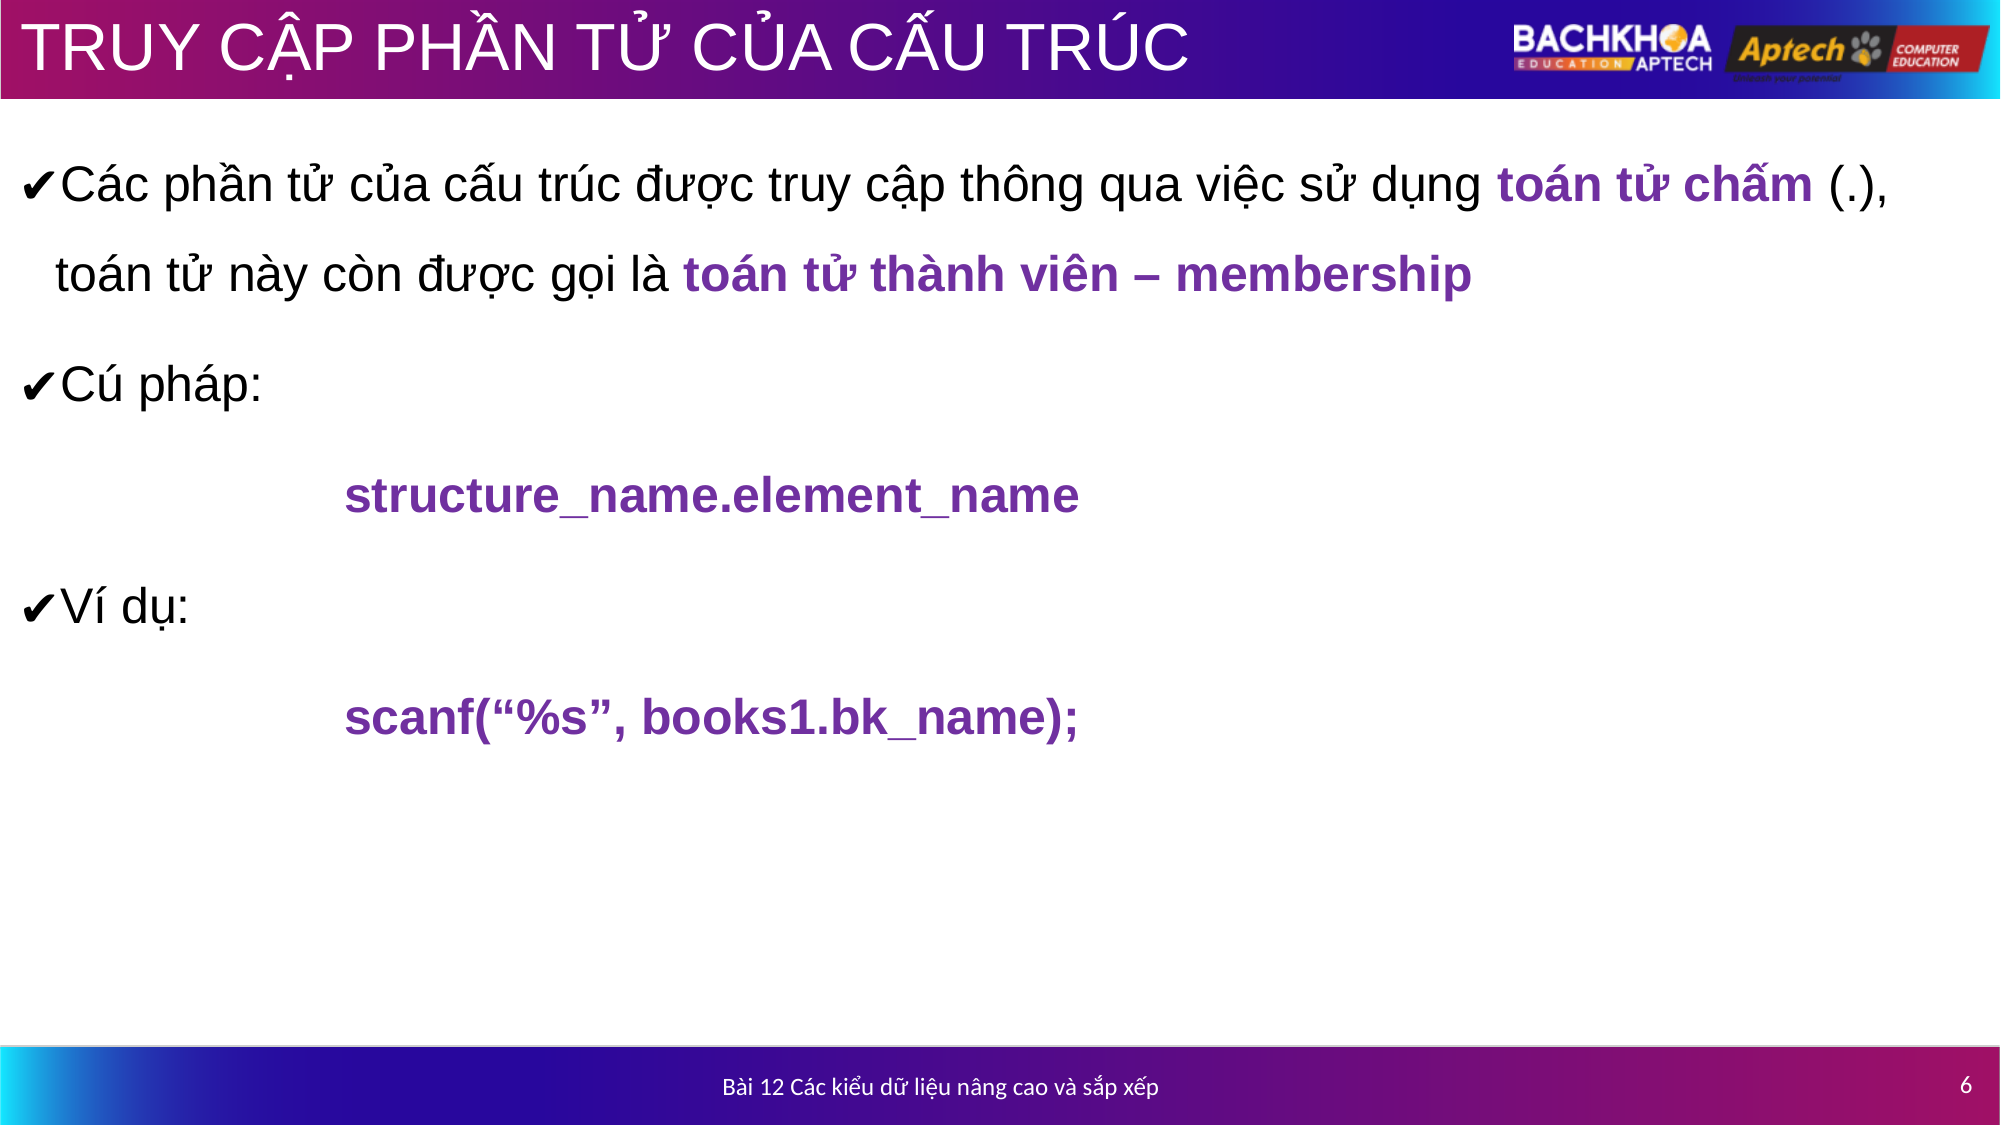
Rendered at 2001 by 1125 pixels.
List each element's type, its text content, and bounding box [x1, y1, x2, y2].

slide_number ‹#› [1877, 1053, 1988, 1114]
title TRUY CẬP PHẦN TỬ CỦA CẤU TRÚC [4, 5, 1990, 93]
footer Bài 12 Các kiểu dữ liệu nâng cao và sắp xếp [17, 1055, 1865, 1116]
list Các phần tử của cấu trúc được truy cập thông qua việc sử dụng toán tử chấm (.), toán tử này còn được gọi là toán tử thành viên – membership Cú pháp: structure_name.element_name Ví dụ: scanf(“%s”, books1.bk_name); [3, 113, 1988, 1014]
picture [0, 0, 2001, 99]
picture [0, 1045, 2000, 1125]
